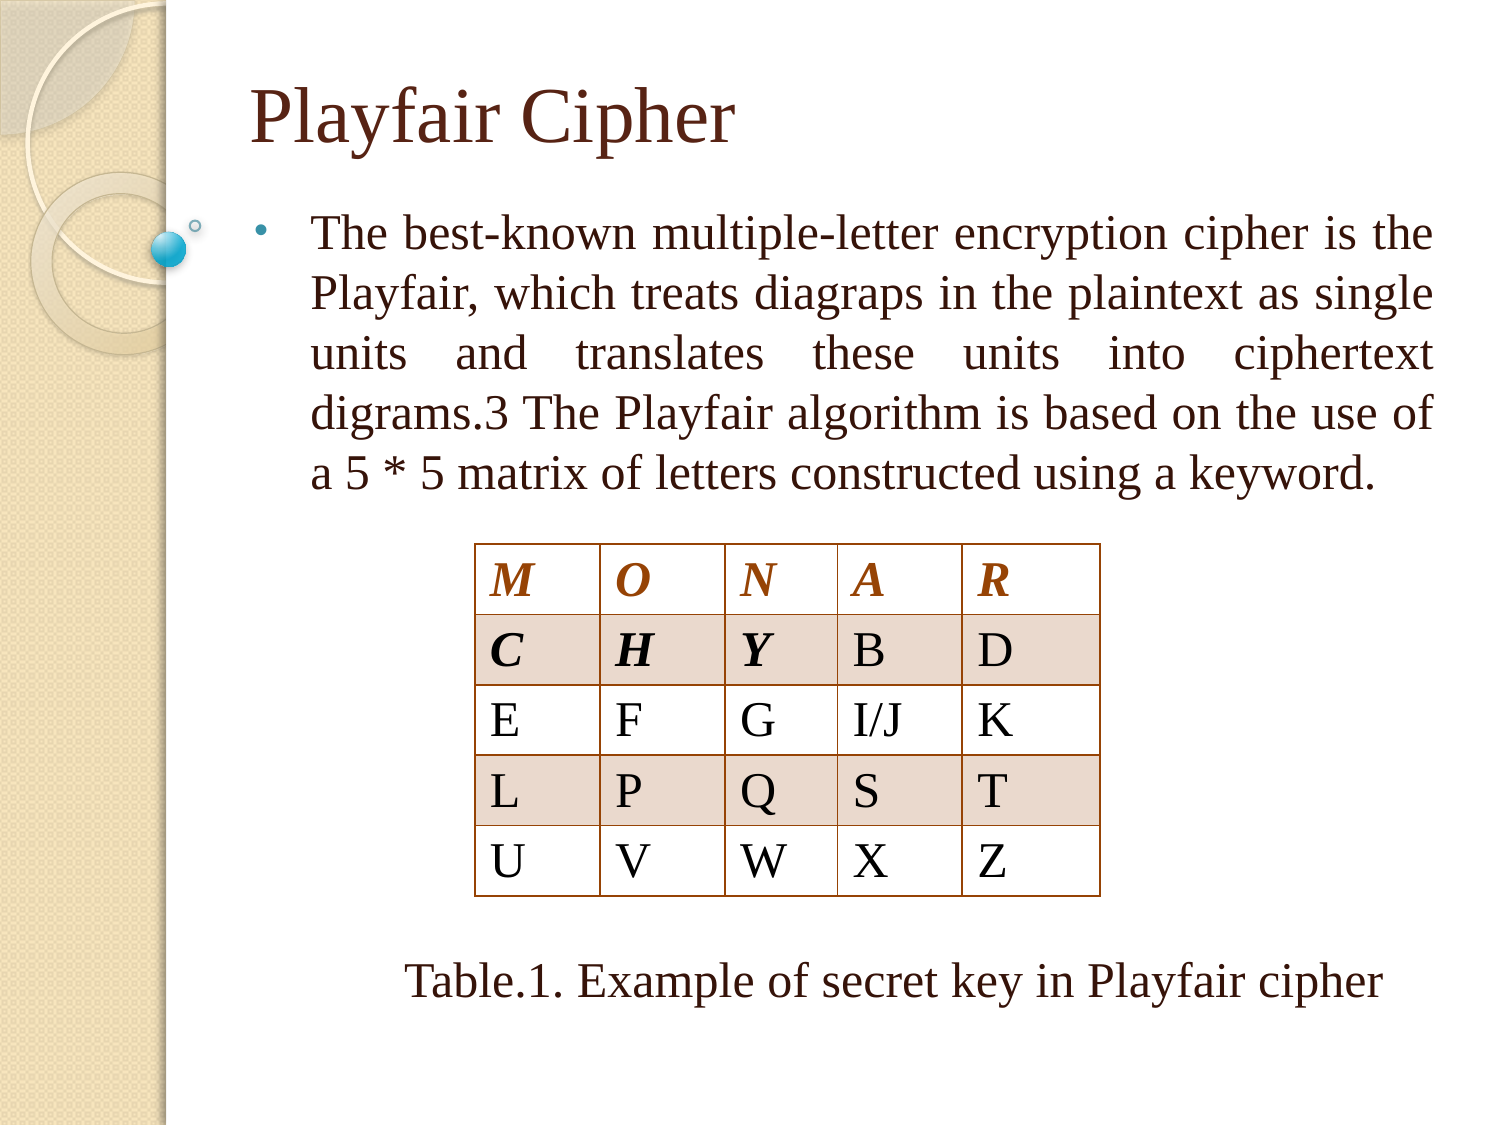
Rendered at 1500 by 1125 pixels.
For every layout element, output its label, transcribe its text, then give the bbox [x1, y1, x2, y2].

table_cell C [476, 615, 599, 684]
table_cell W [726, 826, 837, 895]
table_cell X [838, 826, 961, 895]
table_header A [838, 545, 961, 614]
table_cell Q [726, 756, 837, 825]
table_cell U [476, 826, 599, 895]
table_cell L [476, 756, 599, 825]
table_cell P [601, 756, 724, 825]
table_header N [726, 545, 837, 614]
table_cell D [963, 615, 1099, 684]
table_cell G [726, 686, 837, 754]
table_cell V [601, 826, 724, 895]
title Playfair Cipher [234, 37, 1450, 166]
subtitle The best-known multiple-letter encryption cipher is the Playfair, which treats diagraps in the plaintext as single units and translates these units into ciphertext digrams.3 The Playfair algorithm is based on the use of a 5 * 5 matrix of letters constructed using a keyword. Table.1. Example of secret key in Playfair cipher [234, 200, 1450, 1063]
table_header O [601, 545, 724, 614]
table_cell F [601, 686, 724, 754]
table_cell K [963, 686, 1099, 754]
table_cell T [963, 756, 1099, 825]
table_cell B [838, 615, 961, 684]
table_cell Z [963, 826, 1099, 895]
table_cell I/J [838, 686, 961, 754]
table_cell Y [726, 615, 837, 684]
table_header M [476, 545, 599, 614]
table_cell S [838, 756, 961, 825]
table_header R [963, 545, 1099, 614]
table_cell H [601, 615, 724, 684]
table_cell E [476, 686, 599, 754]
